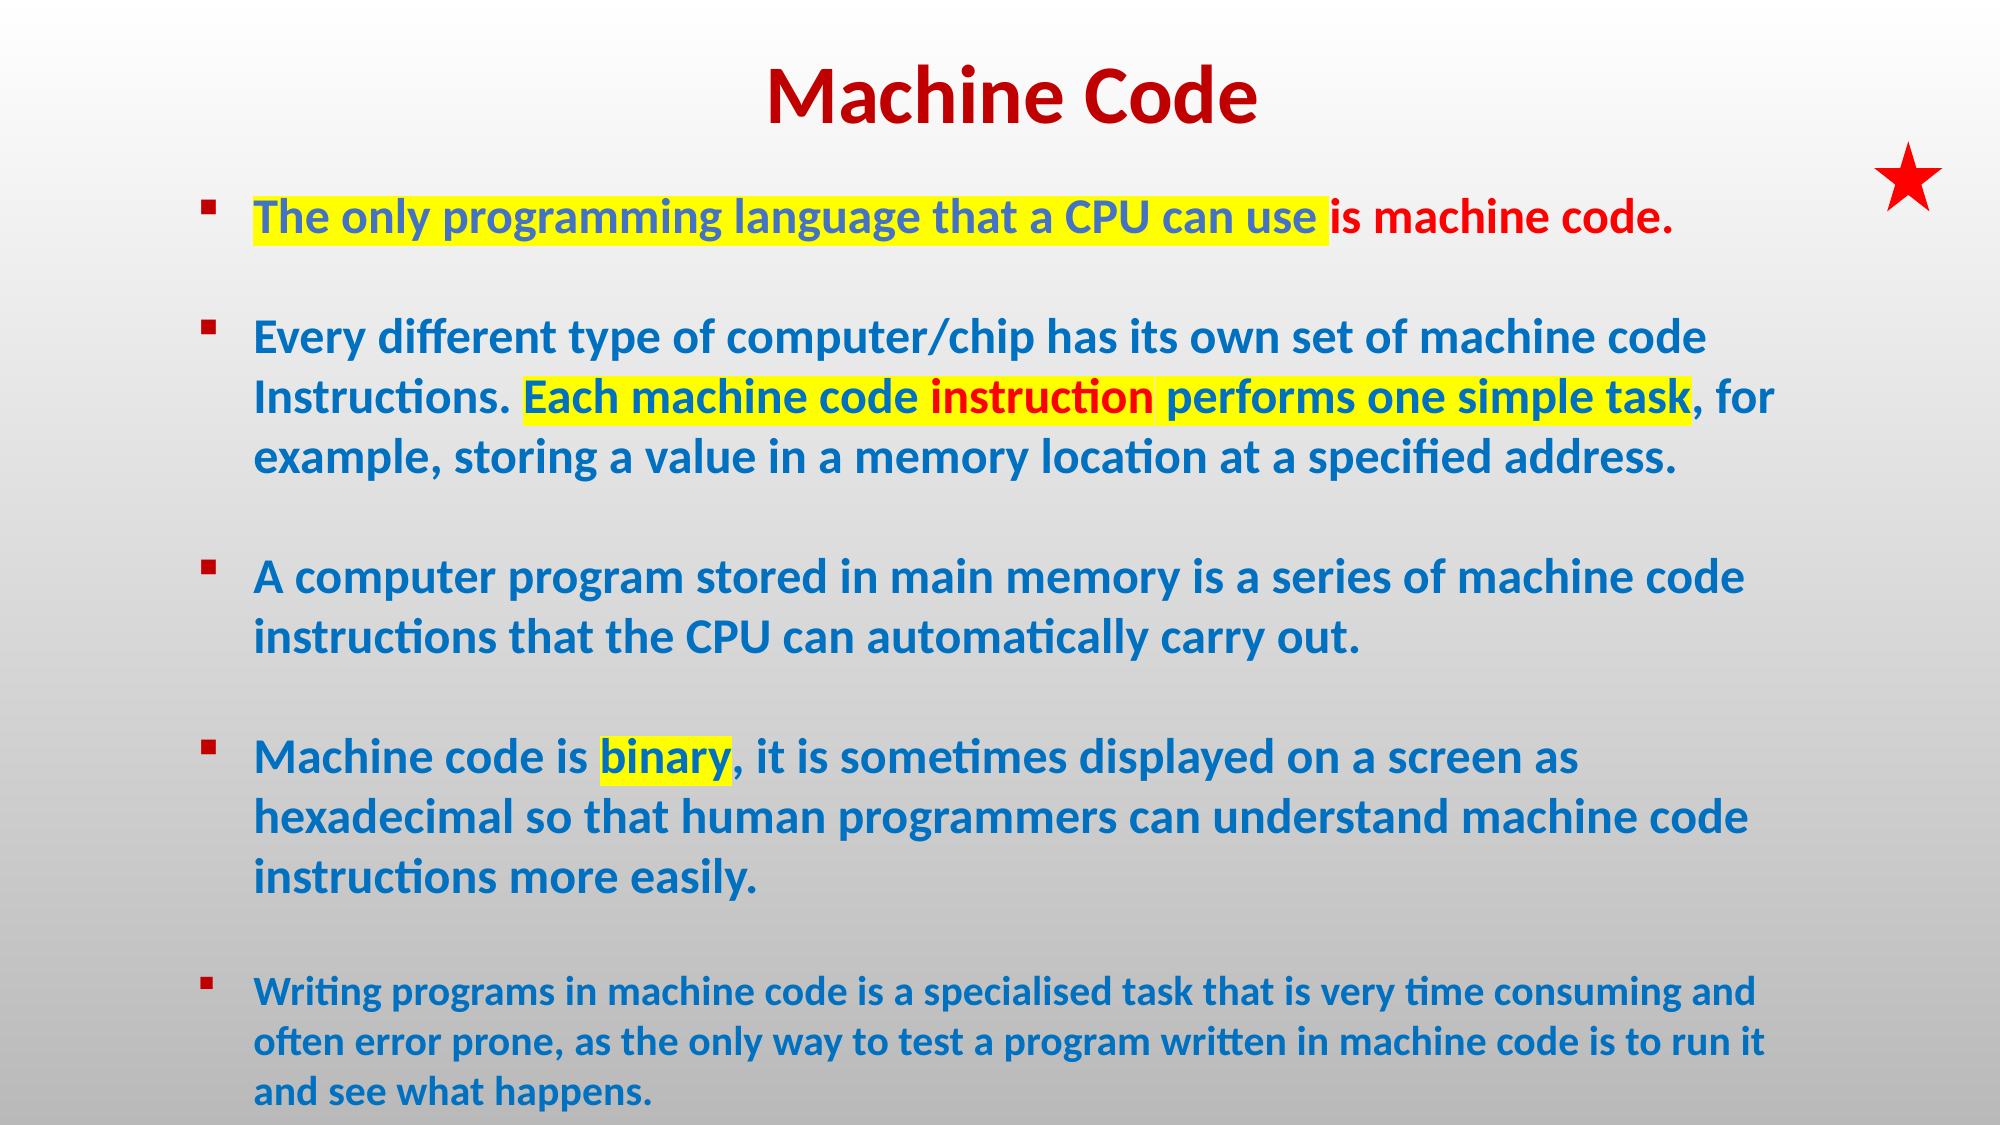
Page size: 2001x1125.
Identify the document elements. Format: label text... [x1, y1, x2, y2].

text_box The only programming language that a CPU can use is machine code. Every different type of computer/chip has its own set of machine code Instructions. Each machine code instruction performs one simple task, for example, storing a value in a memory location at a specified address. A computer program stored in main memory is a series of machine code instructions that the CPU can automatically carry out. Machine code is binary, it is sometimes displayed on a screen as hexadecimal so that human programmers can understand machine code instructions more easily. Writing programs in machine code is a specialised task that is very time consuming and often error prone, as the only way to test a program written in machine code is to run it and see what happens. [182, 176, 1836, 1125]
text_box [1871, 137, 1946, 215]
text_box Machine Code [0, 33, 2000, 148]
